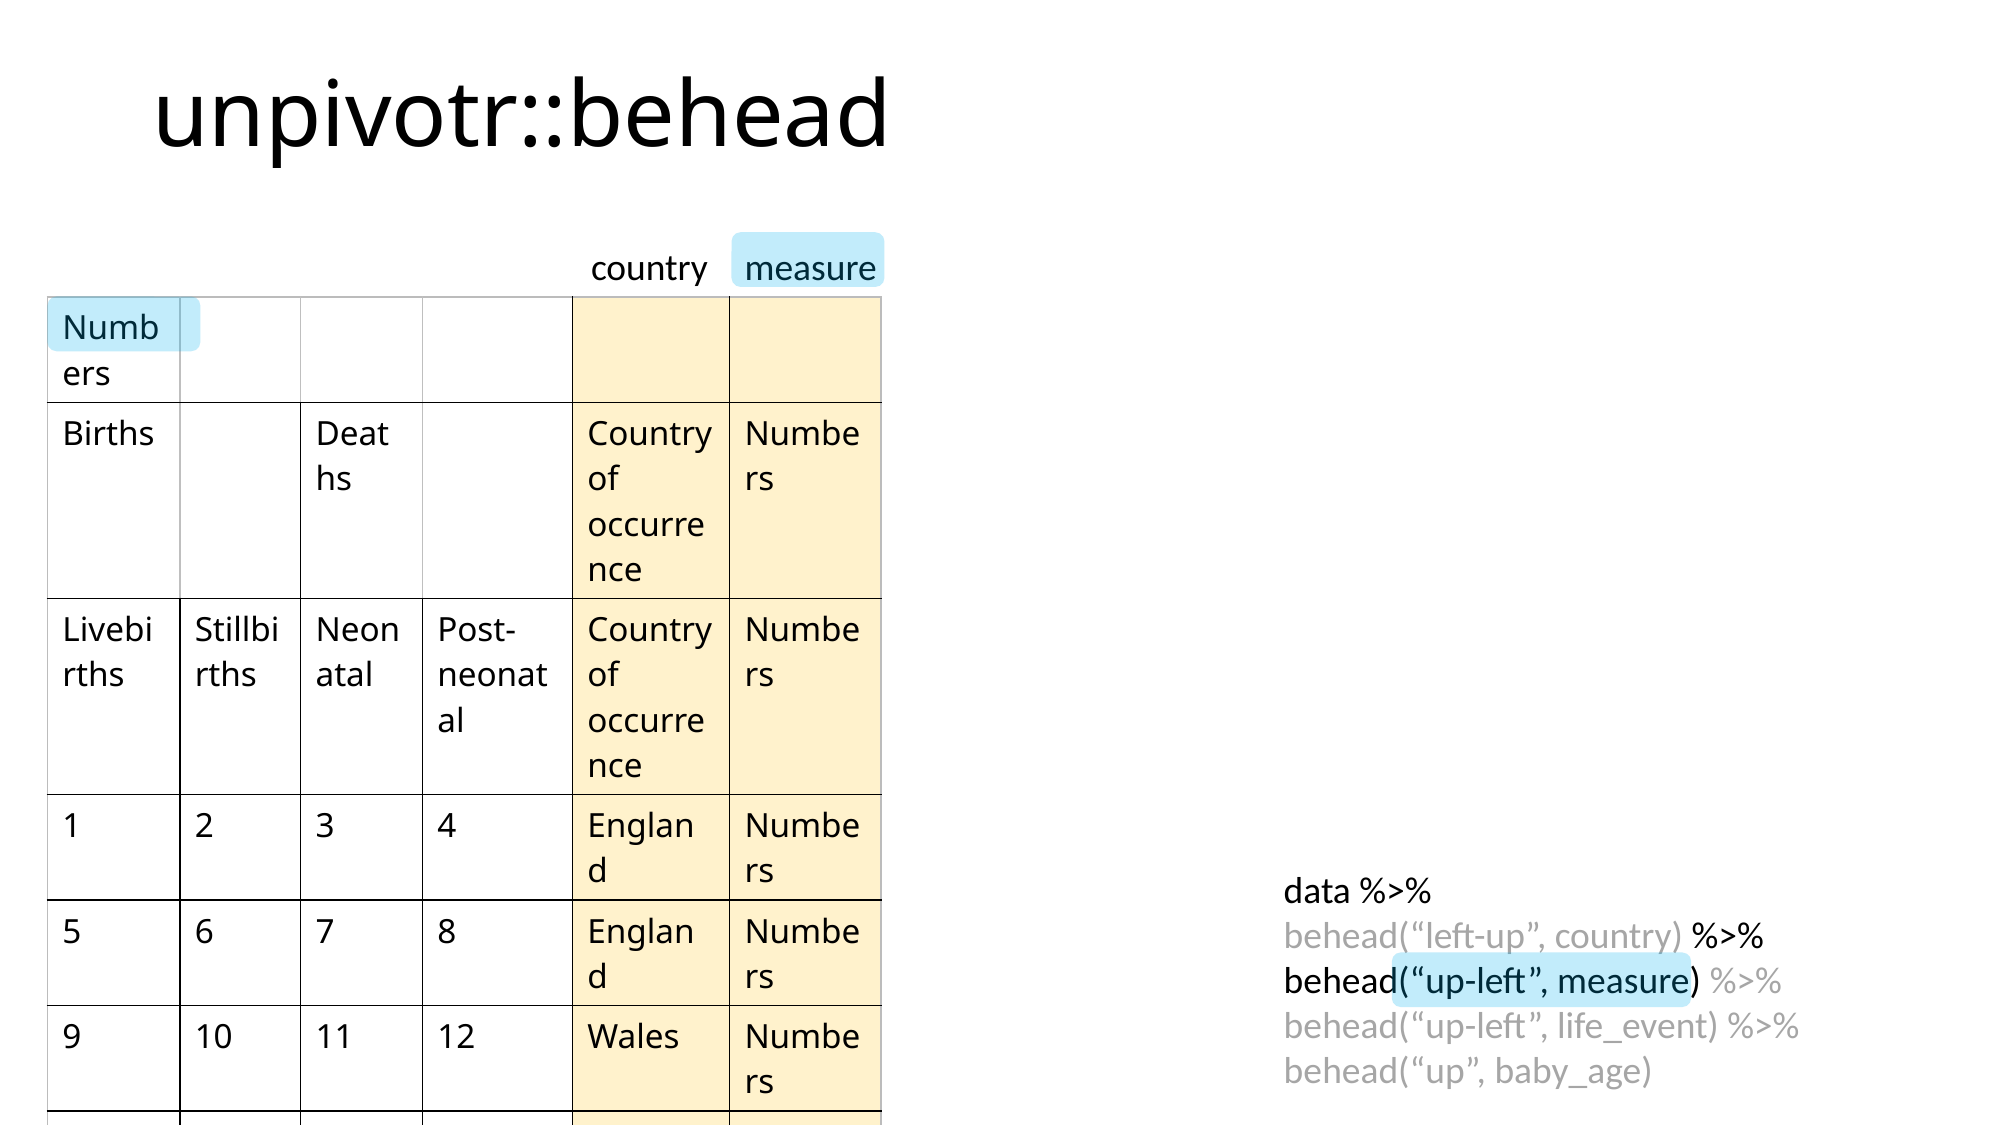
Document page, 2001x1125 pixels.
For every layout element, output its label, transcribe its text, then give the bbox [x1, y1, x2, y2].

table_header Numbers [48, 349, 179, 402]
table_cell Stillbirths [181, 599, 300, 794]
table_cell England [573, 795, 729, 899]
table_cell 5 [48, 901, 179, 1005]
table_cell Numbers [730, 1112, 880, 1125]
table_cell Numbers [730, 403, 880, 598]
text_box country [576, 235, 729, 296]
table_cell 4 [423, 795, 572, 899]
table_cell Post-neonatal [423, 599, 572, 794]
table_cell Country of occurrence [573, 599, 729, 794]
table_cell 8 [423, 901, 572, 1005]
text_box data %>% behead(“left-up”, country) %>% behead(“up-left”, measure) %>% behead(“up-left”, life_event) %>% behead(“up”, baby_age) [1268, 858, 1917, 1099]
table_cell 10 [181, 1006, 300, 1110]
table_cell 11 [301, 1006, 422, 1110]
table_cell 13 [48, 1112, 179, 1125]
table_cell 9 [48, 1006, 179, 1110]
table_cell Births [48, 403, 179, 598]
table_cell Numbers [730, 795, 880, 899]
table_cell Numbers [730, 901, 880, 1005]
table_cell 2 [181, 795, 300, 899]
table_cell 15 [301, 1112, 422, 1125]
table_cell 12 [423, 1006, 572, 1110]
table_cell [423, 403, 572, 598]
table_cell Neonatal [301, 599, 422, 794]
table_cell Country of occurrence [573, 403, 729, 598]
text_box measure [729, 235, 907, 296]
table_cell Wales [573, 1112, 729, 1125]
table_cell England [573, 901, 729, 1005]
text_box [46, 295, 202, 353]
table_header [181, 298, 300, 402]
text_box unpivotr::behead [137, 59, 1863, 278]
table_header [730, 298, 880, 402]
table_cell Numbers [730, 599, 880, 794]
table_cell 7 [301, 901, 422, 1005]
text_box [1390, 951, 1693, 1009]
table_cell Livebirths [48, 599, 179, 794]
table_cell Wales [573, 1006, 729, 1110]
table_cell Deaths [301, 403, 422, 598]
table_cell [181, 403, 300, 598]
table_cell 1 [48, 795, 179, 899]
table_header [423, 298, 572, 402]
table_header [573, 298, 729, 402]
table_cell 3 [301, 795, 422, 899]
table_cell Numbers [730, 1006, 880, 1110]
table_header [301, 298, 422, 402]
table_cell 6 [181, 901, 300, 1005]
table_cell 16 [423, 1112, 572, 1125]
text_box [730, 231, 886, 288]
table_cell 14 [181, 1112, 300, 1125]
